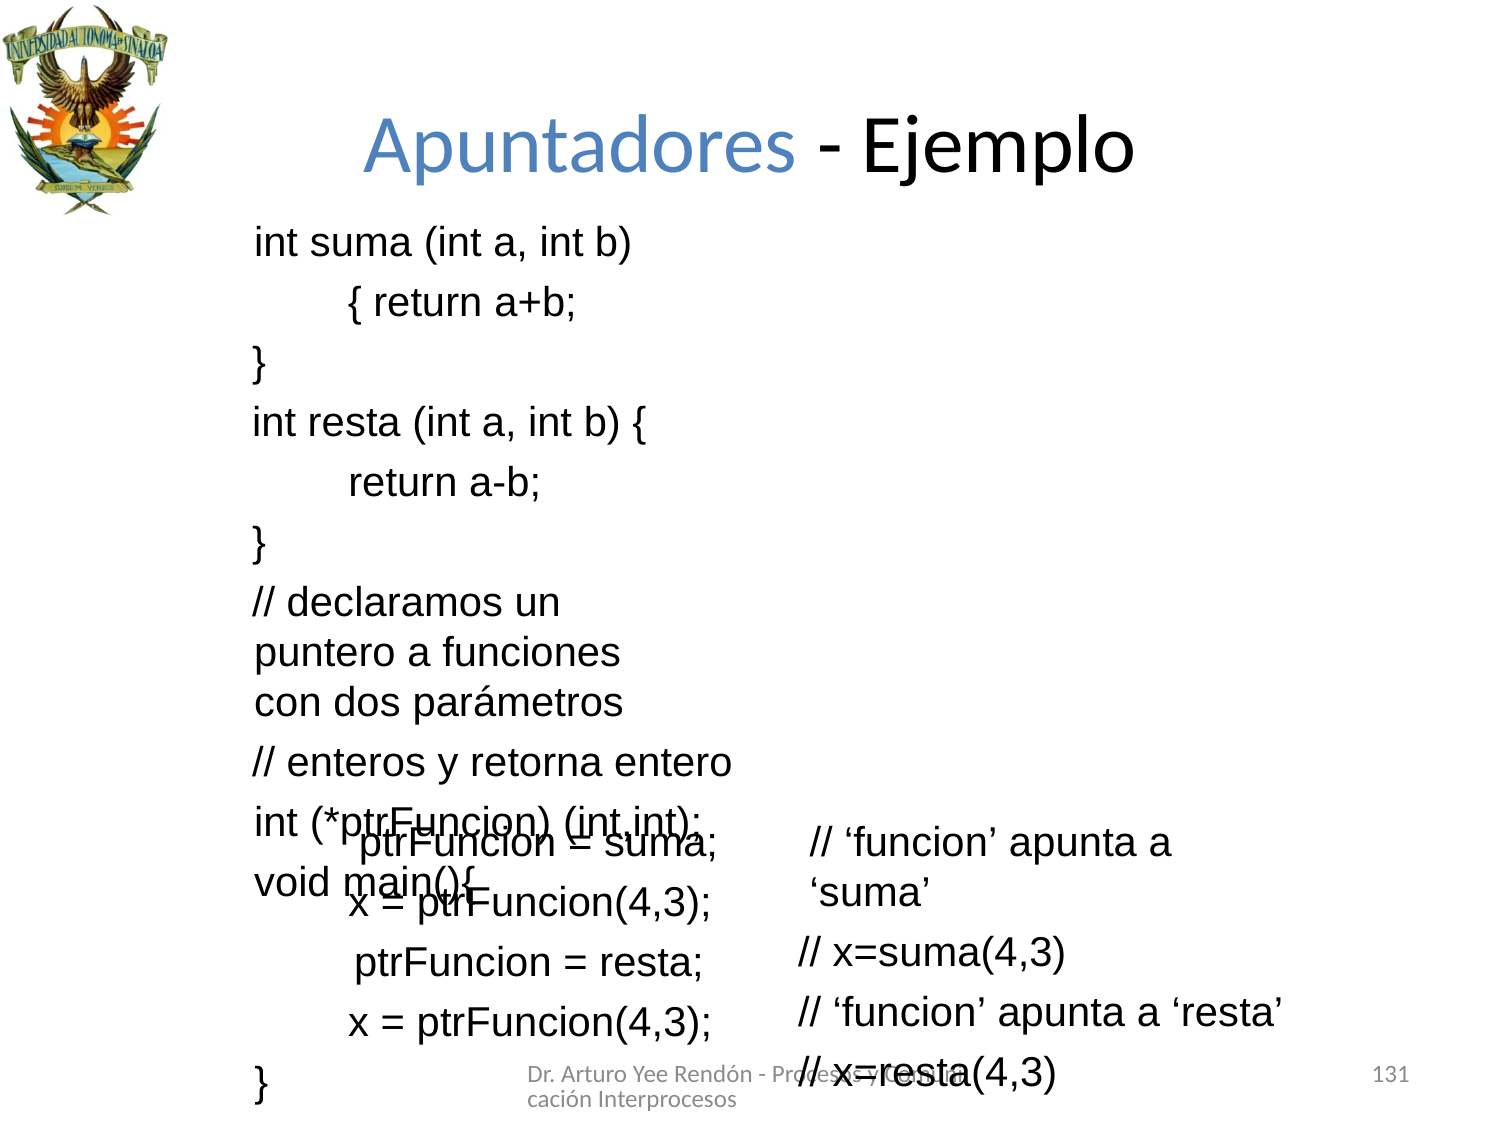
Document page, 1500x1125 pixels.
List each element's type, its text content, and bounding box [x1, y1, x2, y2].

text_box // ‘funcion’ apunta a ‘suma’ // x=suma(4,3) // ‘funcion’ apunta a ‘resta’ // x=resta(4,3) [796, 814, 1304, 1095]
title Apuntadores - Ejemplo [75, 44, 1425, 233]
text_box ptrFuncion = suma; x = ptrFuncion(4,3); ptrFuncion = resta; x = ptrFuncion(4,3); [345, 804, 720, 1045]
text_box } [252, 1054, 271, 1105]
text_box int suma (int a, int b) { return a+b; } int resta (int a, int b) { return a-b; } // declaramos un puntero a funciones con dos parámetros // enteros y retorna entero int (*ptrFuncion) (int,int); void main(){ [252, 204, 1321, 905]
picture [0, 3, 170, 219]
slide_number 131 [1074, 1042, 1425, 1103]
footer Dr. Arturo Yee Rendón - Procesos y Comunicación Interprocesos [512, 1042, 988, 1103]
